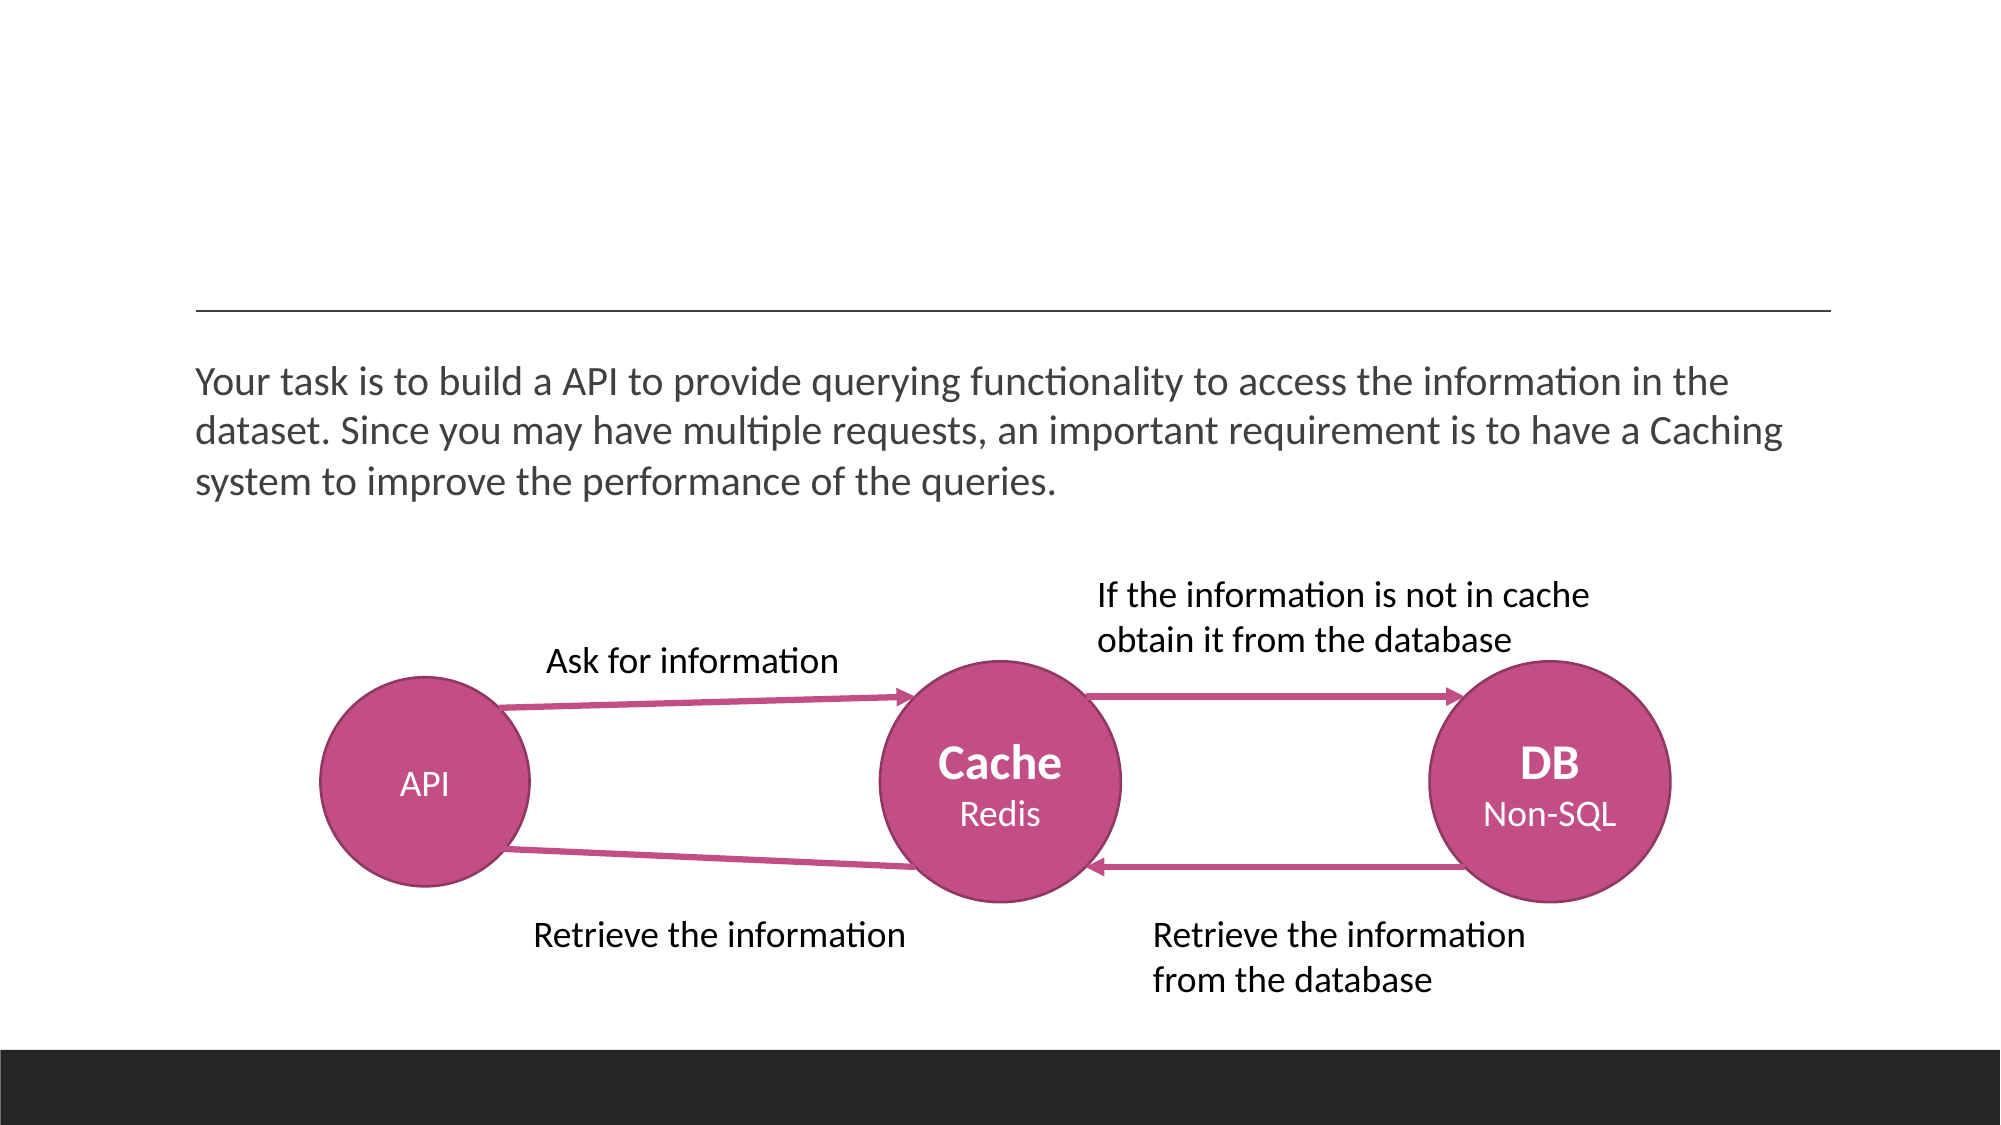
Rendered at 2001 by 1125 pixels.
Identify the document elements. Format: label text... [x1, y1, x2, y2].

text_box Cache Redis [878, 660, 1123, 904]
text_box Retrieve the information from the database [1138, 902, 1550, 1007]
text_box Ask for information [531, 628, 855, 688]
text_box Retrieve the information [518, 902, 922, 962]
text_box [498, 696, 916, 709]
text_box If the information is not in cache obtain it from the database [1082, 562, 1606, 668]
text_box API [319, 675, 531, 888]
list Your task is to build a API to provide querying functionality to access the information in the dataset. Since you may have multiple requests, an important requirement is to have a Caching system to improve the performance of the queries. [180, 345, 1830, 563]
text_box DB Non-SQL [1428, 668, 1672, 904]
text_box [475, 847, 916, 868]
